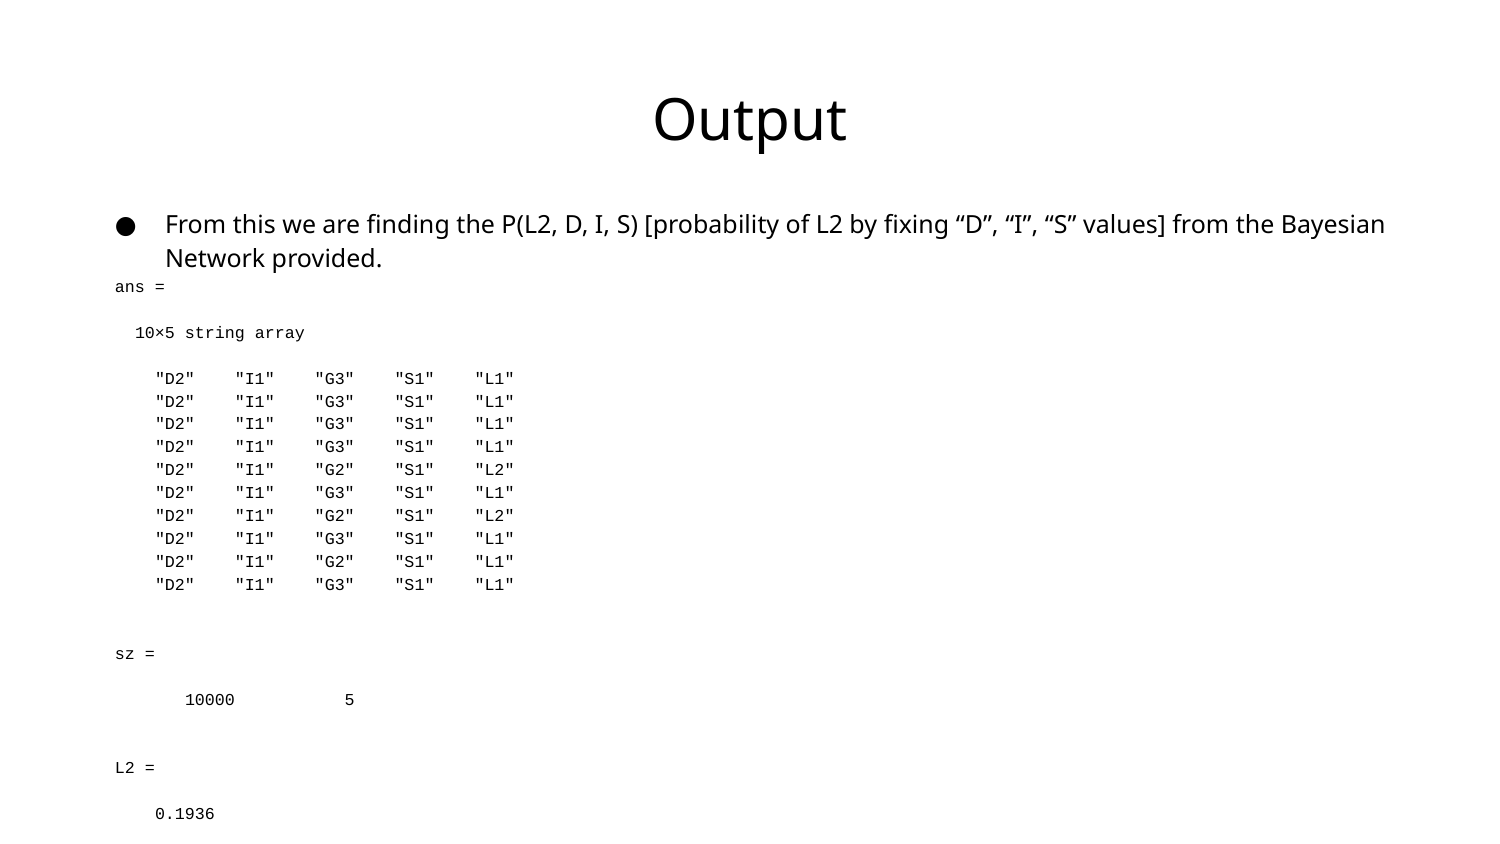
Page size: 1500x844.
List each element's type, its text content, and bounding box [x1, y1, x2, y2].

title Output [75, 67, 1425, 162]
list From this we are finding the P(L2, D, I, S) [probability of L2 by fixing “D”, “I”, “S” values] from the Bayesian Network provided. ans = 10×5 string array "D2" "I1" "G3" "S1" "L1" "D2" "I1" "G3" "S1" "L1" "D2" "I1" "G3" "S1" "L1" "D2" "I1" "G3" "S1" "L1" "D2" "I1" "G2" "S1" "L2" "D2" "I1" "G3" "S1" "L1" "D2" "I1" "G2" "S1" "L2" "D2" "I1" "G3" "S1" "L1" "D2" "I1" "G2" "S1" "L1" "D2" "I1" "G3" "S1" "L1" sz = 10000 5 L2 = 0.1936 [75, 189, 1453, 831]
